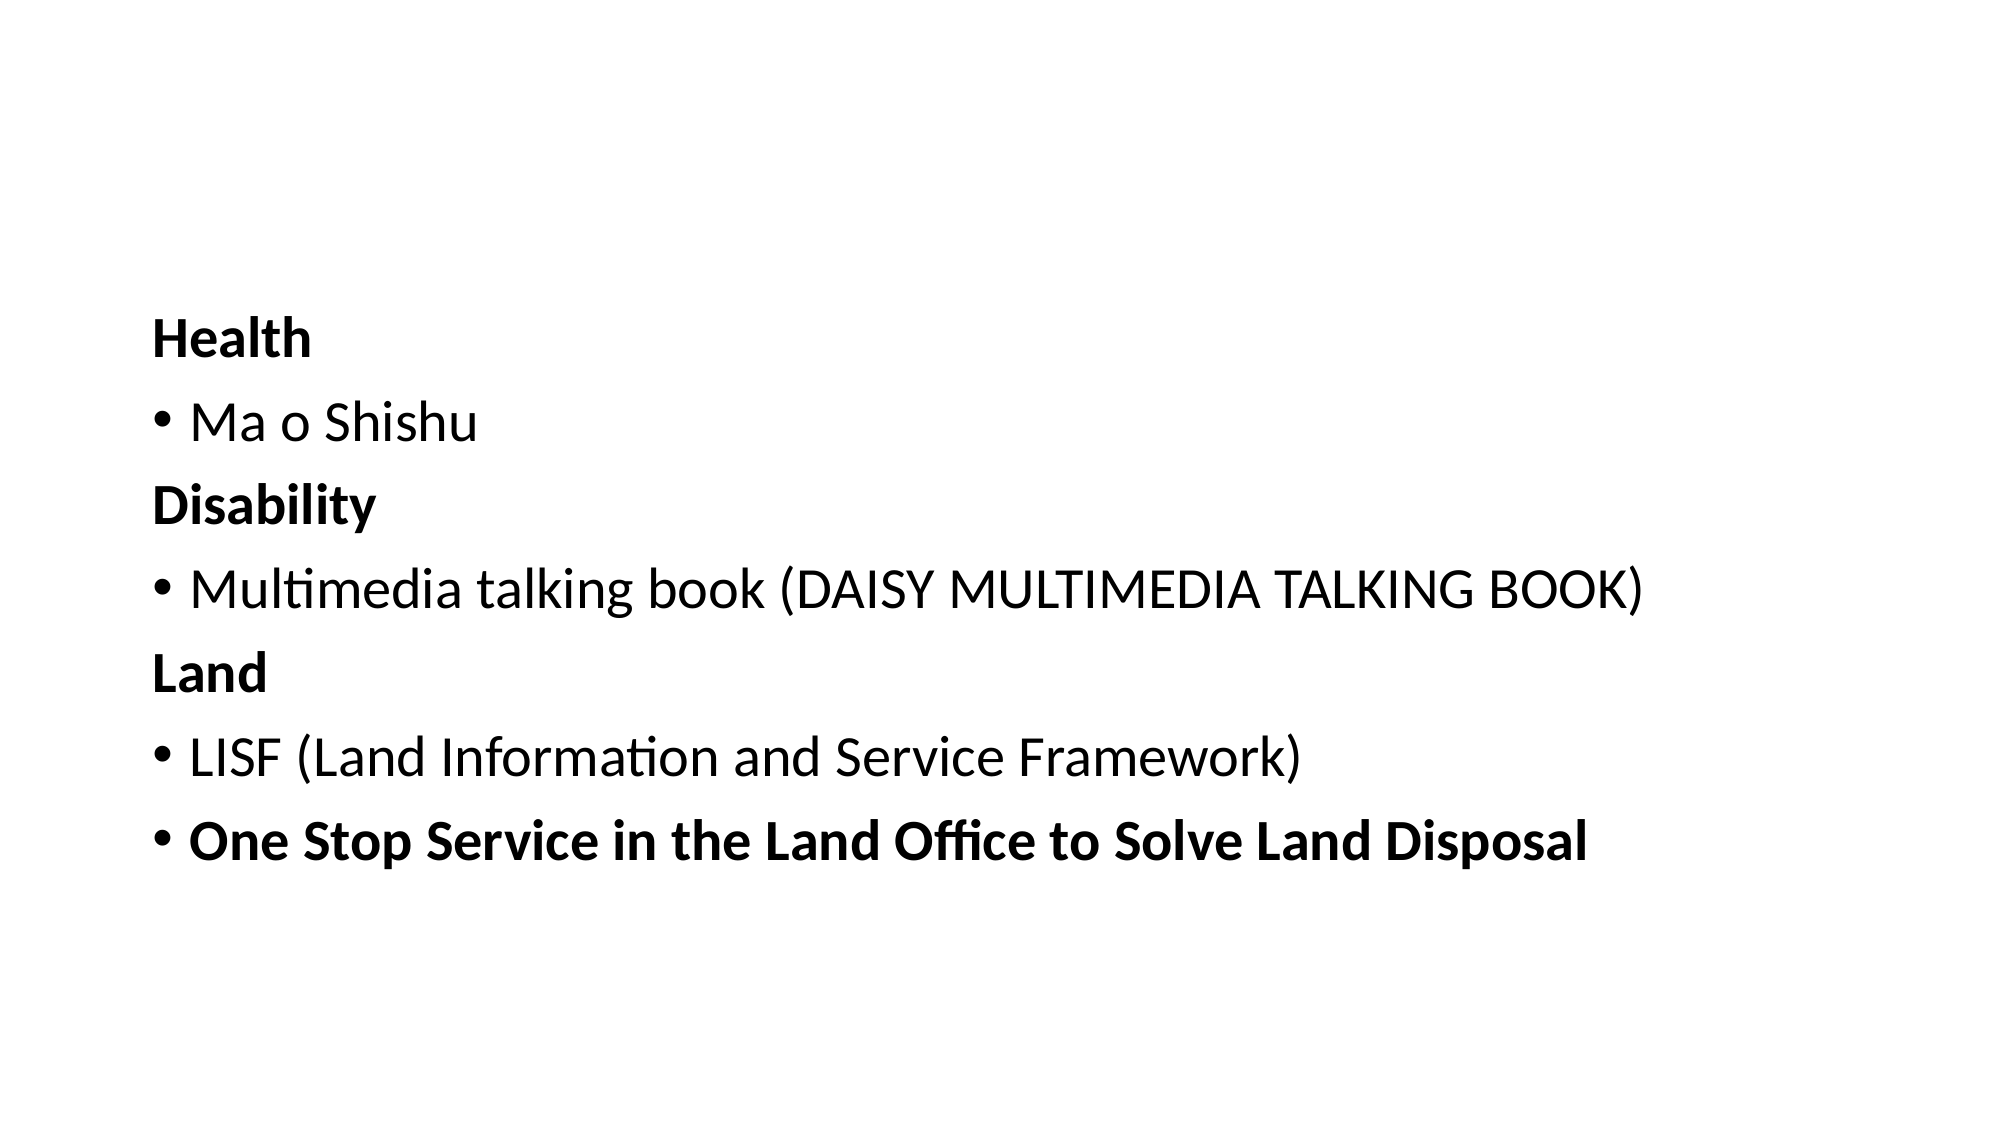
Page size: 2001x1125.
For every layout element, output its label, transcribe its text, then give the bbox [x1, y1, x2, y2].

list Health Ma o Shishu Disability Multimedia talking book (DAISY MULTIMEDIA TALKING BOOK) Land LISF (Land Information and Service Framework) One Stop Service in the Land Office to Solve Land Disposal [137, 299, 1863, 1014]
